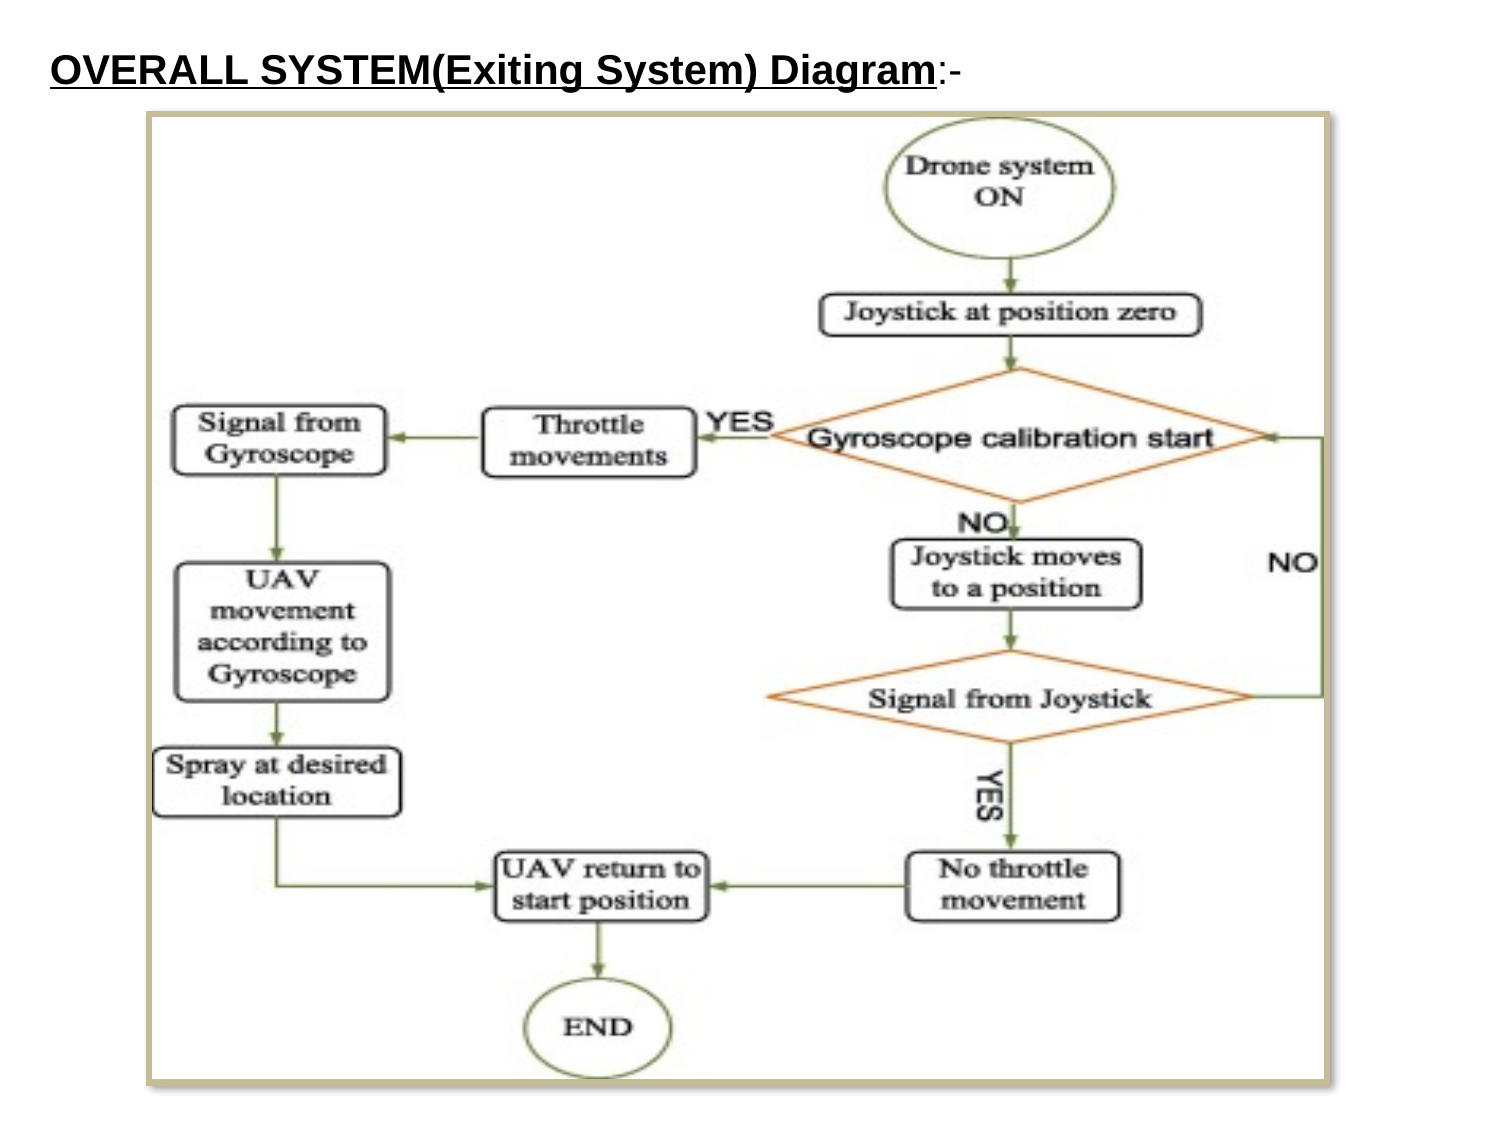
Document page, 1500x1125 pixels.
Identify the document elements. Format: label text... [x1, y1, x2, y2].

text_box OVERALL SYSTEM(Exiting System) Diagram:- [35, 35, 1102, 100]
picture [152, 116, 1325, 1080]
